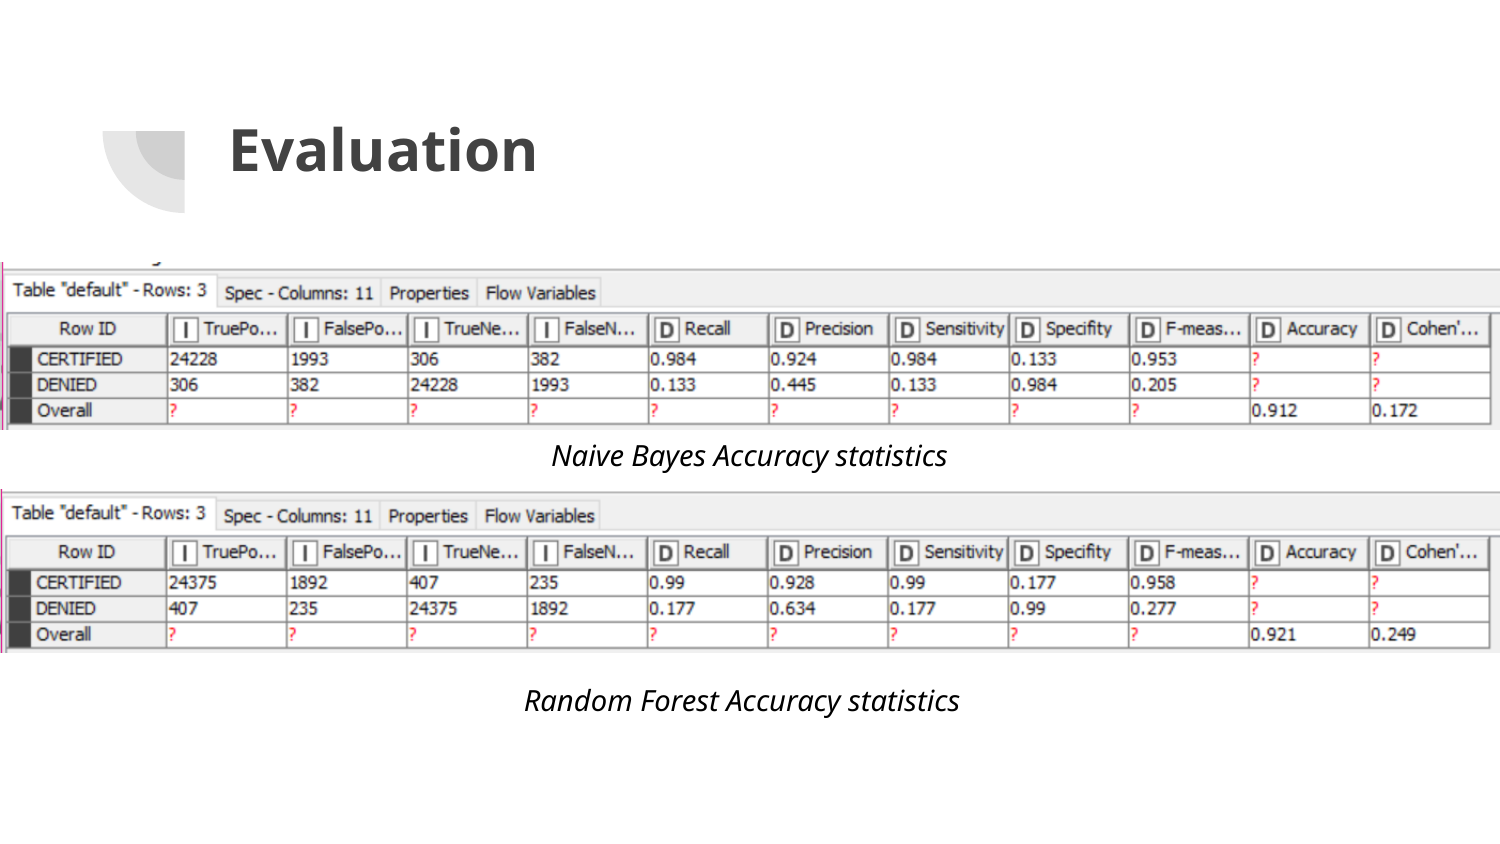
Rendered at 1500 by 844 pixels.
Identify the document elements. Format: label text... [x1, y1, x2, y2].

text_box Random Forest Accuracy statistics [508, 667, 1073, 721]
picture [0, 489, 1500, 653]
picture [0, 261, 1500, 431]
text_box Naive Bayes Accuracy statistics [536, 438, 1045, 475]
title Evaluation [213, 98, 1368, 260]
